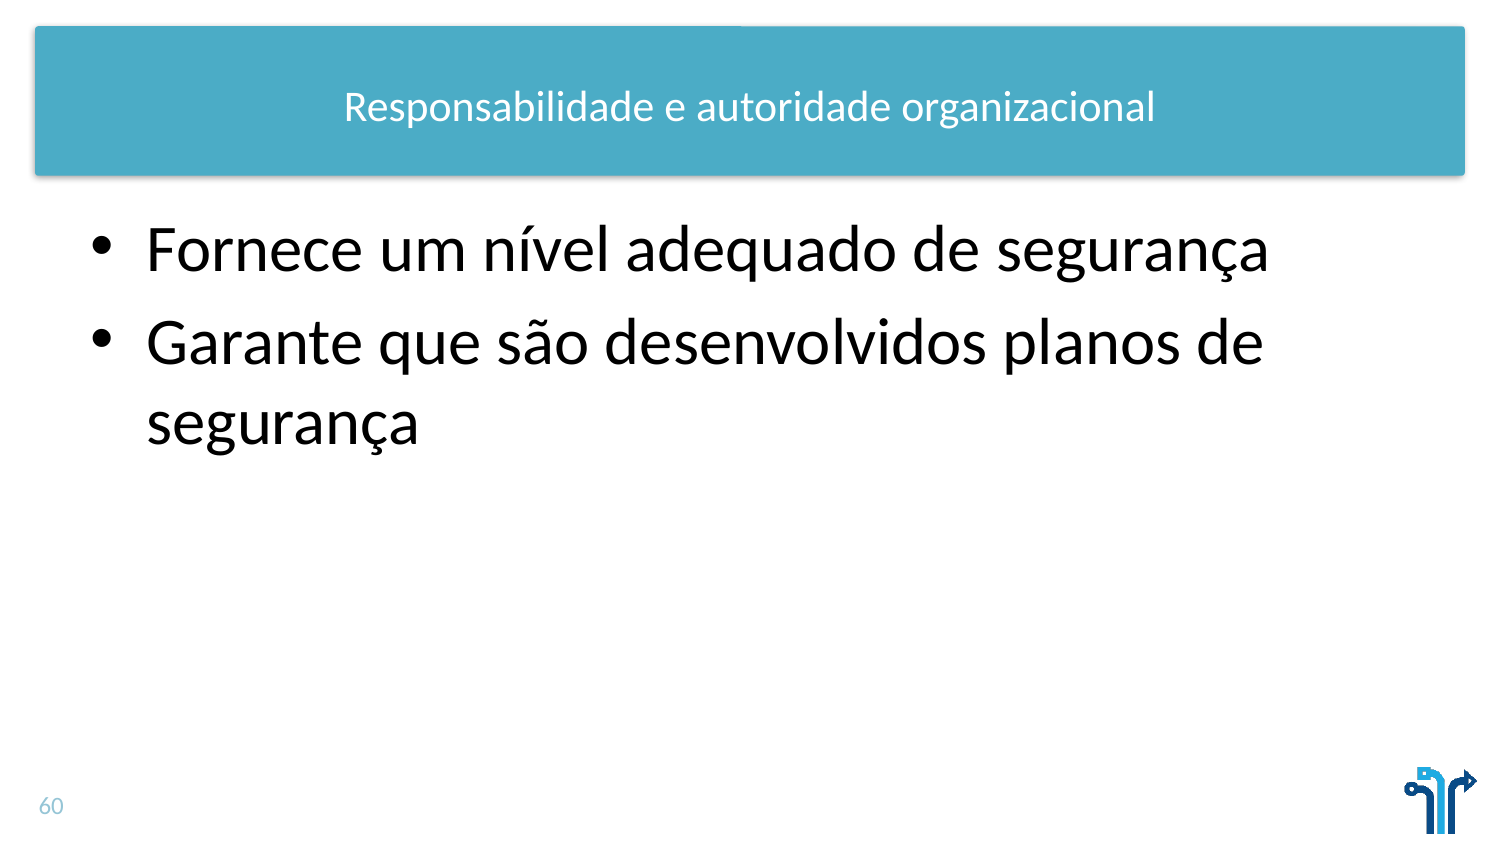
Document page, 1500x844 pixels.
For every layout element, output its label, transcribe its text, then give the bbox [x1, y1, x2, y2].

list Fornece um nível adequado de segurança Garante que são desenvolvidos planos de segurança [75, 196, 1425, 754]
slide_number 60 [23, 782, 188, 828]
picture [1401, 763, 1483, 836]
title Responsabilidade e autoridade organizacional [75, 33, 1425, 175]
